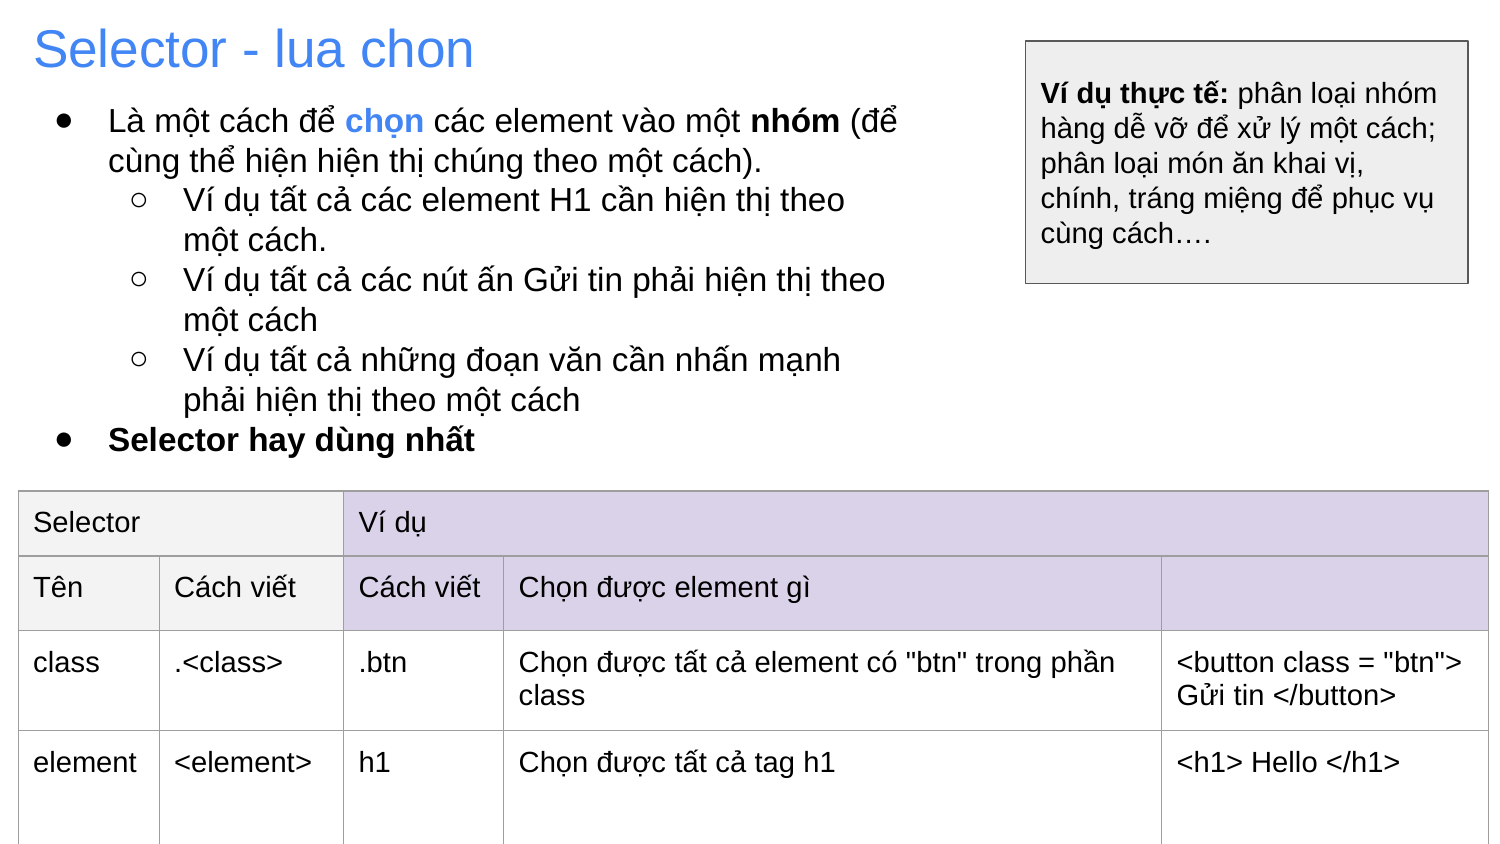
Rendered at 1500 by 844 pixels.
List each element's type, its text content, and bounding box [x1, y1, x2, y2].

table_cell <button class = "btn"> Gửi tin </button> [1162, 631, 1488, 730]
table_cell <h1> Hello </h1> [1162, 731, 1488, 844]
table_cell h1 [344, 731, 503, 844]
table_cell <element> [160, 731, 343, 844]
text_box Là một cách để chọn các element vào một nhóm (để cùng thể hiện hiện thị chúng theo một cách). Ví dụ tất cả các element H1 cần hiện thị theo một cách. Ví dụ tất cả các nút ấn Gửi tin phải hiện thị theo một cách Ví dụ tất cả những đoạn văn cần nhấn mạnh phải hiện thị theo một cách Selector hay dùng nhất [18, 83, 921, 474]
table_cell Chọn được tất cả element có "btn" trong phần class [504, 631, 1161, 730]
table_cell Chọn được tất cả tag h1 [504, 731, 1161, 844]
table_cell .btn [344, 631, 503, 730]
table_cell Tên [19, 557, 159, 630]
table_header Selector [19, 492, 343, 555]
table_header Ví dụ [344, 492, 1488, 555]
table_cell [1162, 557, 1488, 630]
title Selector - lua chon [18, 0, 1416, 94]
table_cell Cách viết [344, 557, 503, 630]
table_cell Cách viết [160, 557, 343, 630]
text_box Ví dụ thực tế: phân loại nhóm hàng dễ vỡ để xử lý một cách; phân loại món ăn khai vị, chính, tráng miệng để phục vụ cùng cách…. [1025, 40, 1469, 284]
table_cell element [19, 731, 159, 844]
table_cell .<class> [160, 631, 343, 730]
table_cell class [19, 631, 159, 730]
table_cell Chọn được element gì [504, 557, 1161, 630]
